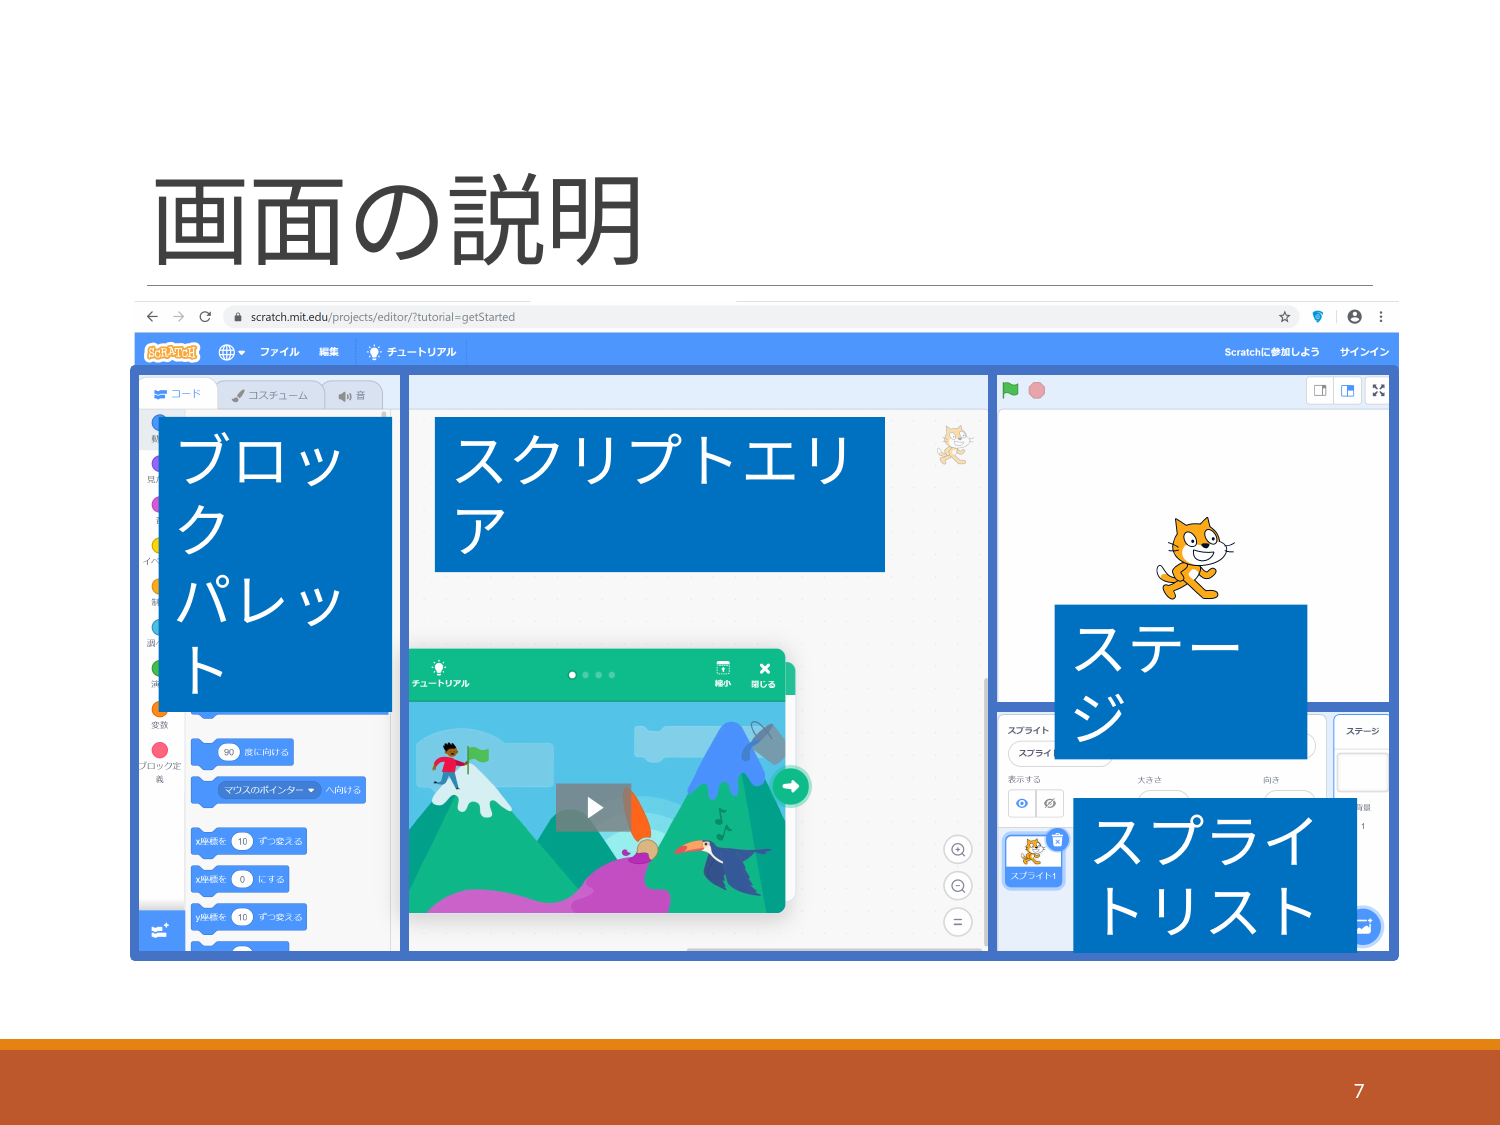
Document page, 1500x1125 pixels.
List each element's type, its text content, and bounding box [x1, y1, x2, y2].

slide_number 7 [1218, 1059, 1380, 1120]
picture [133, 300, 1404, 955]
title 画面の説明 [135, 47, 1373, 285]
